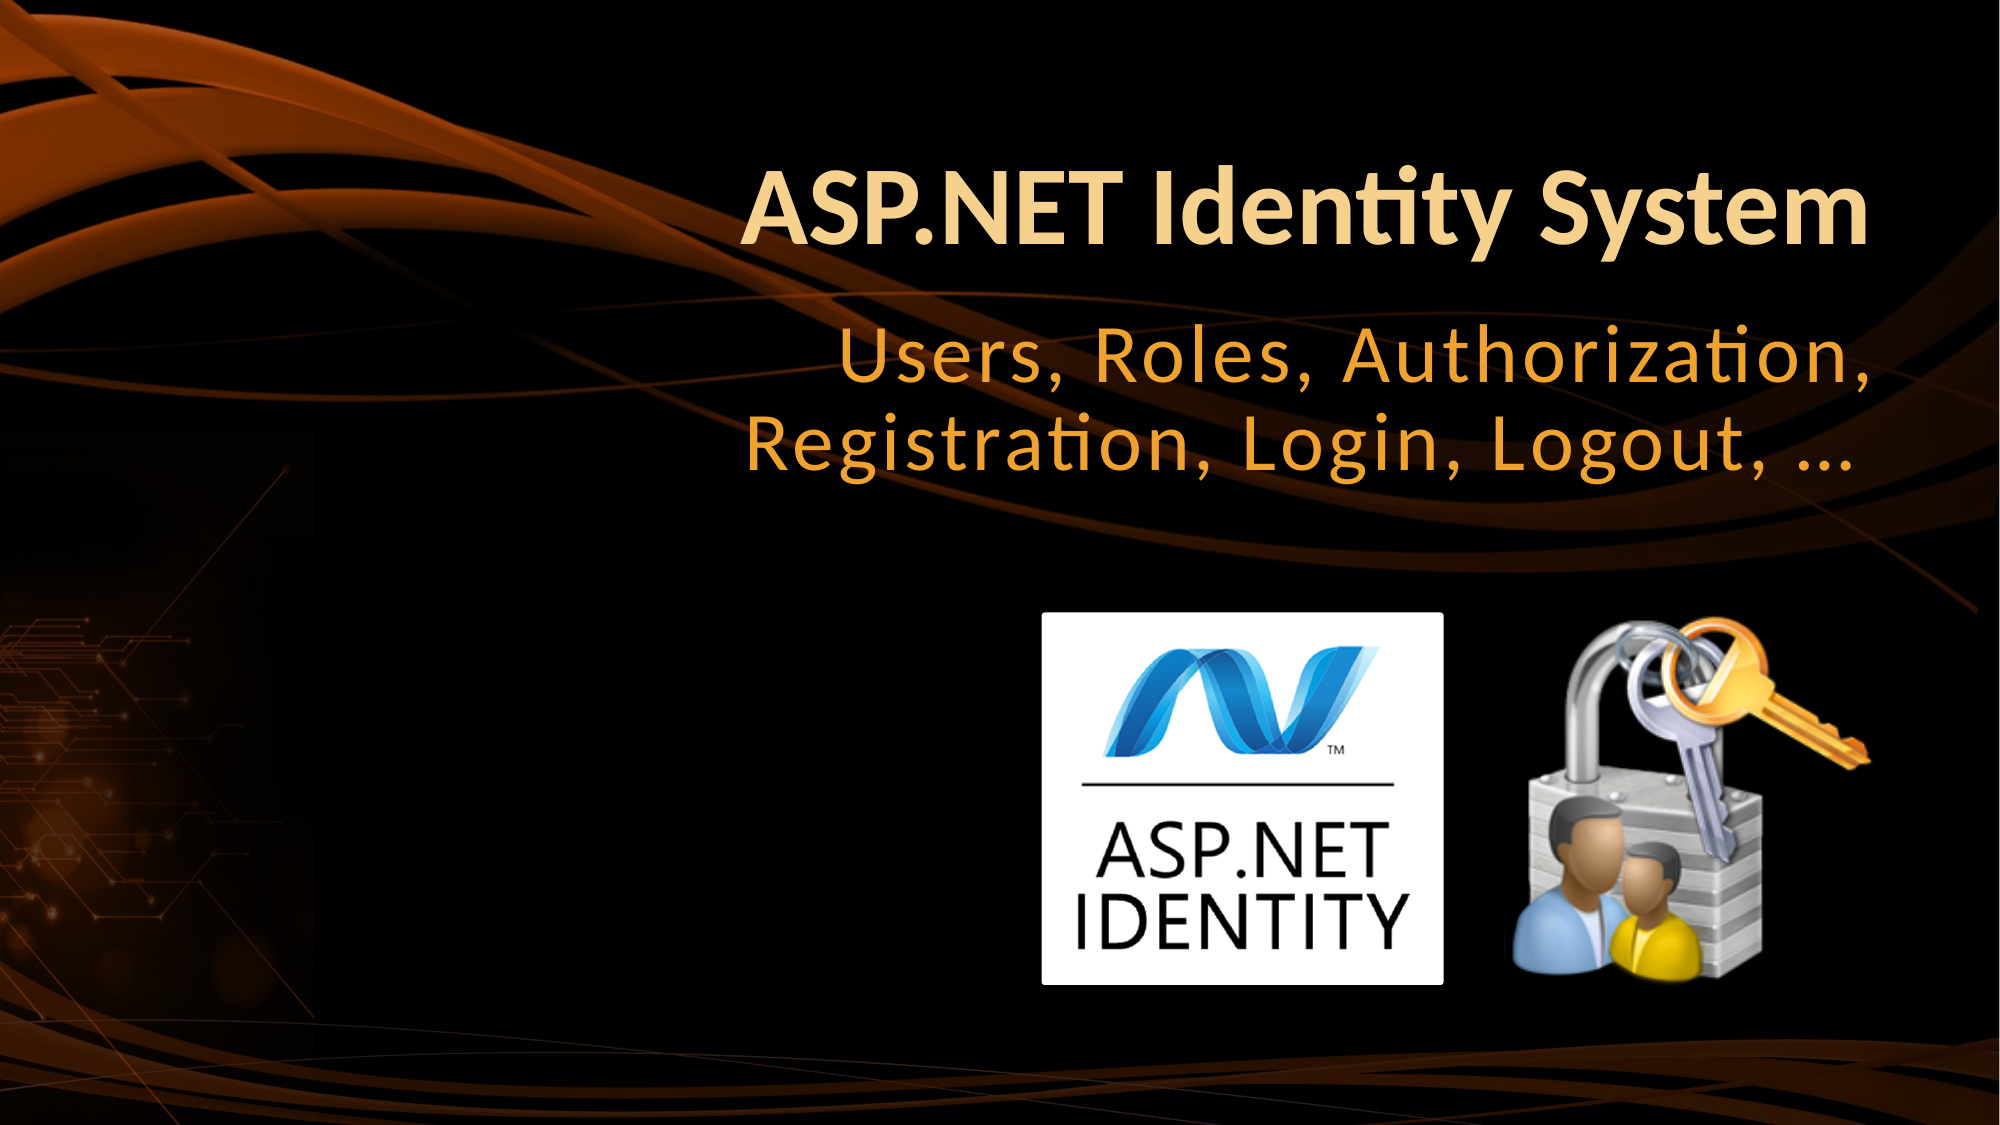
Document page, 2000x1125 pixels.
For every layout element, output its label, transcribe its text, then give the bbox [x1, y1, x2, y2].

subtitle Users, Roles, Authorization, Registration, Login, Logout, … [641, 315, 1880, 526]
picture [0, 0, 2000, 1125]
title ASP.NET Identity System [687, 125, 1874, 304]
